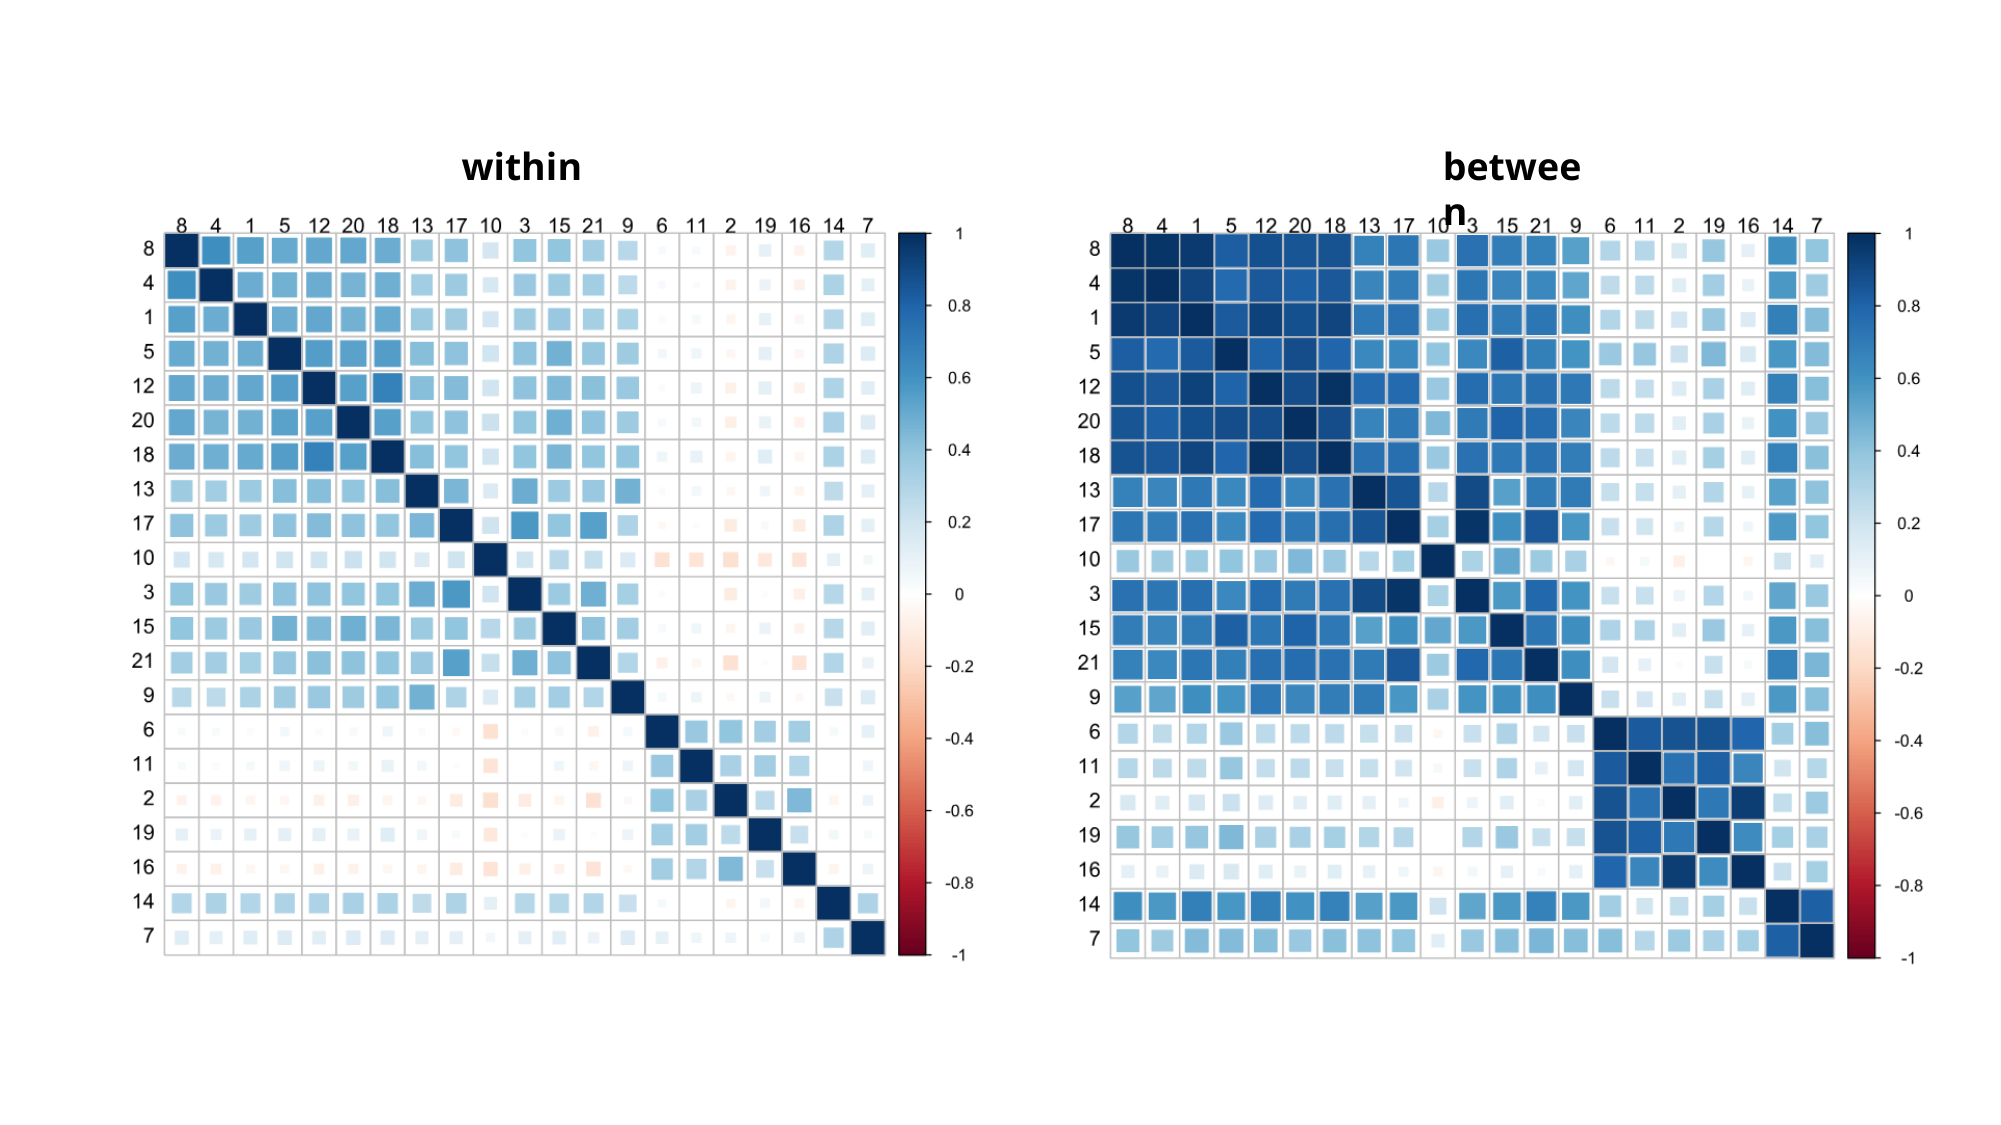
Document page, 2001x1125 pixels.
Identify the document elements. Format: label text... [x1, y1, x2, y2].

picture [1077, 210, 1943, 972]
text_box between [1428, 135, 1610, 210]
text_box within [446, 135, 614, 196]
picture [129, 210, 980, 972]
